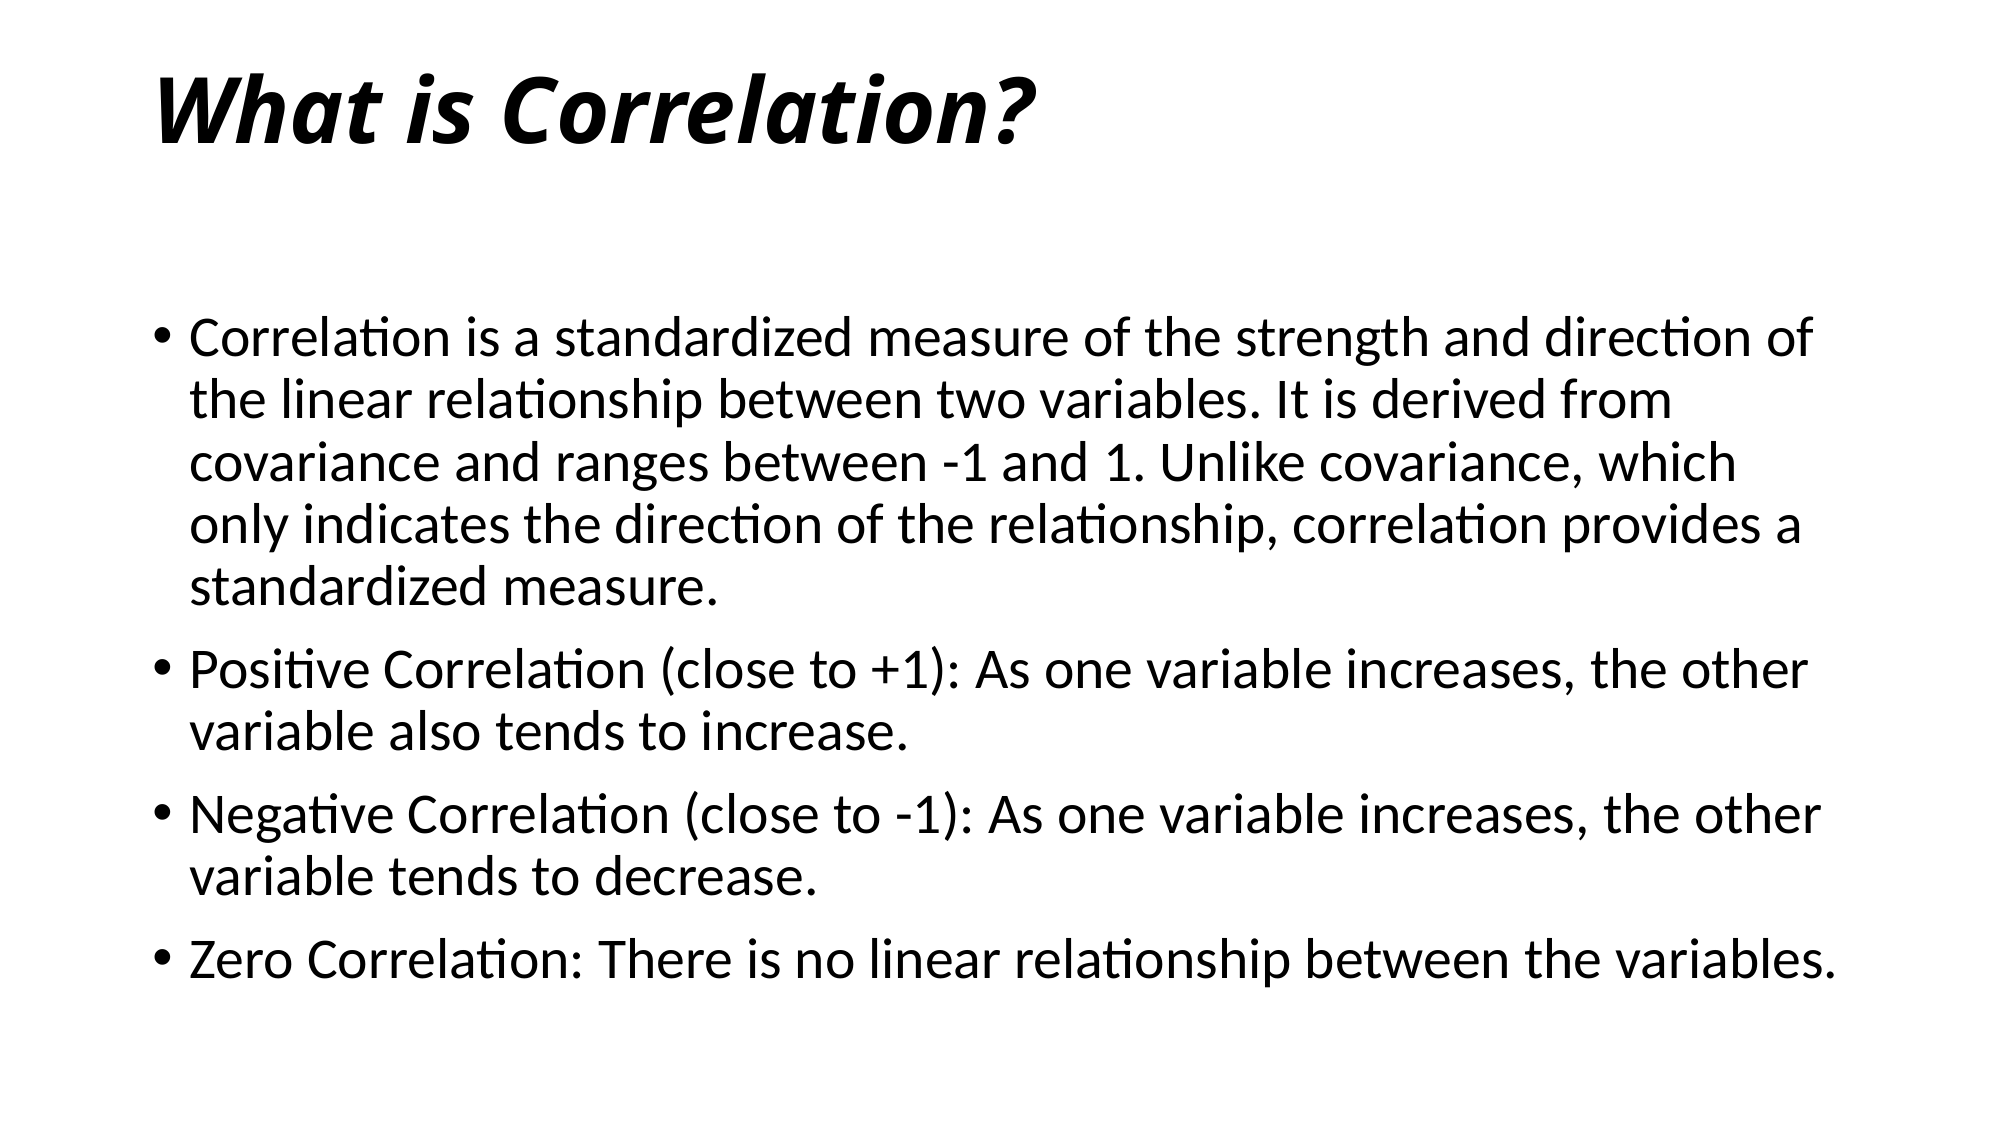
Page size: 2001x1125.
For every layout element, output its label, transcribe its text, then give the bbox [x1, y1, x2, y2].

list Correlation is a standardized measure of the strength and direction of the linear relationship between two variables. It is derived from covariance and ranges between -1 and 1. Unlike covariance, which only indicates the direction of the relationship, correlation provides a standardized measure. Positive Correlation (close to +1): As one variable increases, the other variable also tends to increase. Negative Correlation (close to -1): As one variable increases, the other variable tends to decrease. Zero Correlation: There is no linear relationship between the variables. [137, 299, 1863, 1014]
title What is Correlation? [137, 59, 1863, 278]
